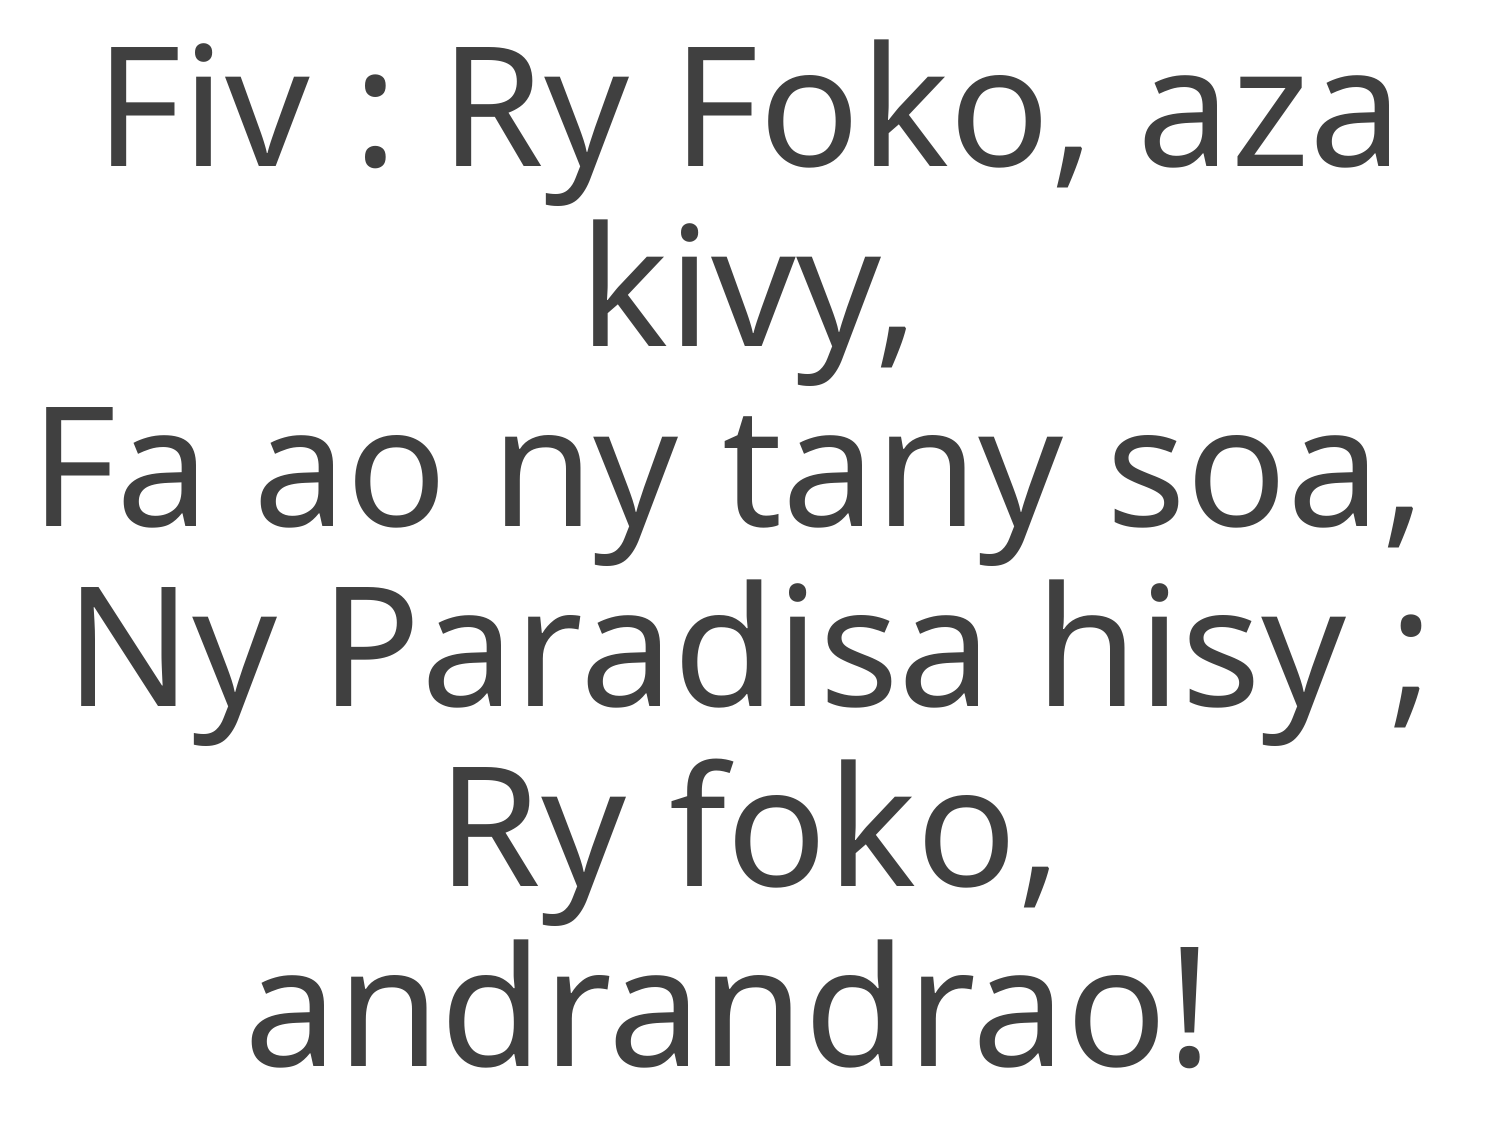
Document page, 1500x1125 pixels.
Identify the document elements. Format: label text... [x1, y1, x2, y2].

title Fiv : Ry Foko, aza kivy, Fa ao ny tany soa, Ny Paradisa hisy ; Ry foko, andrandrao! [0, 453, 1500, 672]
